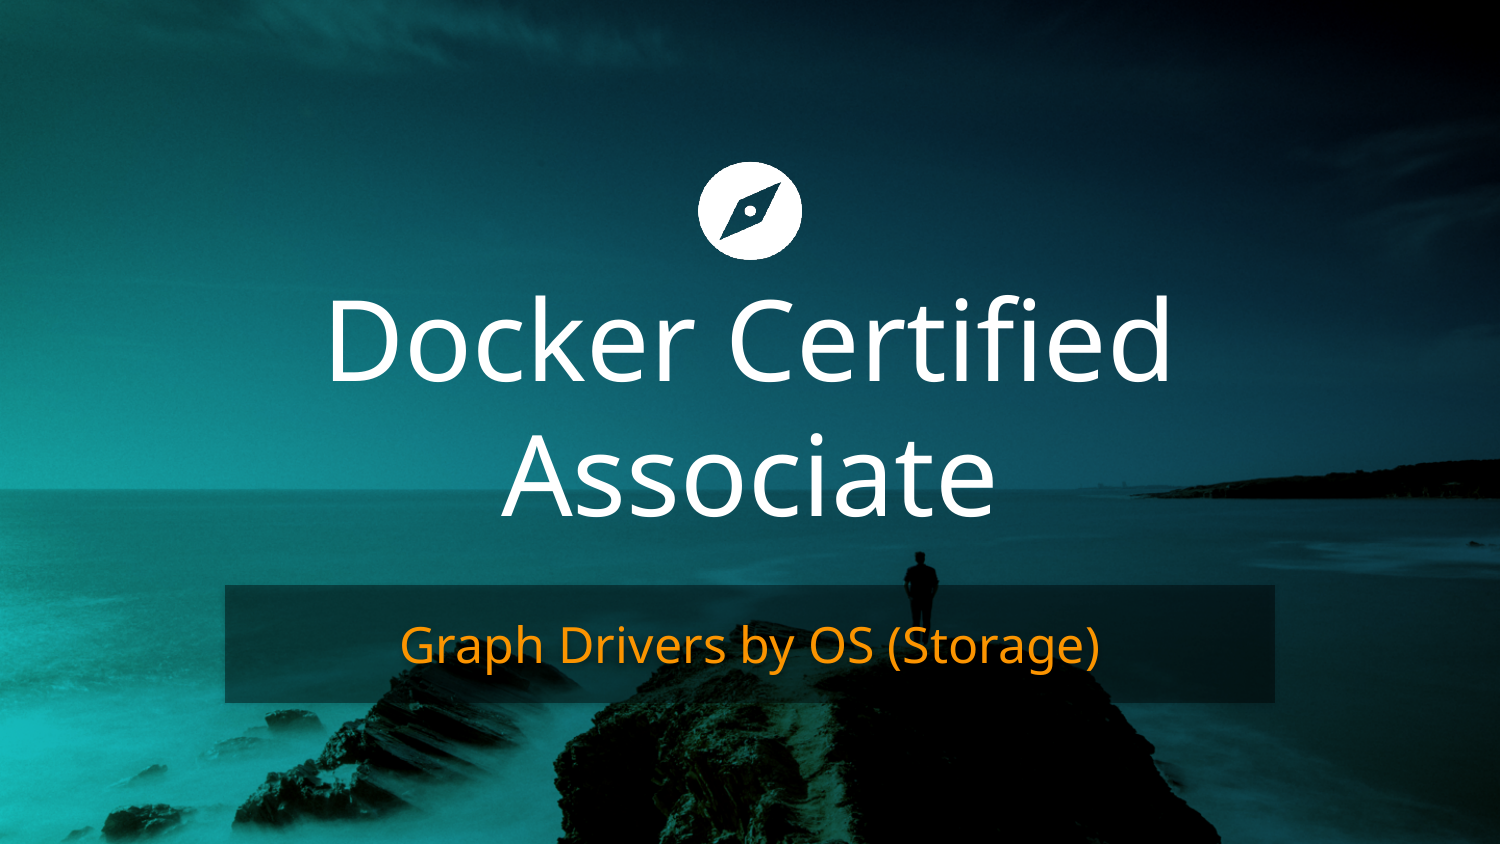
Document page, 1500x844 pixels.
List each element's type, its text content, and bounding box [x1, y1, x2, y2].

title Docker Certified Associate [99, 312, 1401, 496]
picture [0, 0, 1500, 844]
list Graph Drivers by OS (Storage) [224, 584, 1276, 704]
